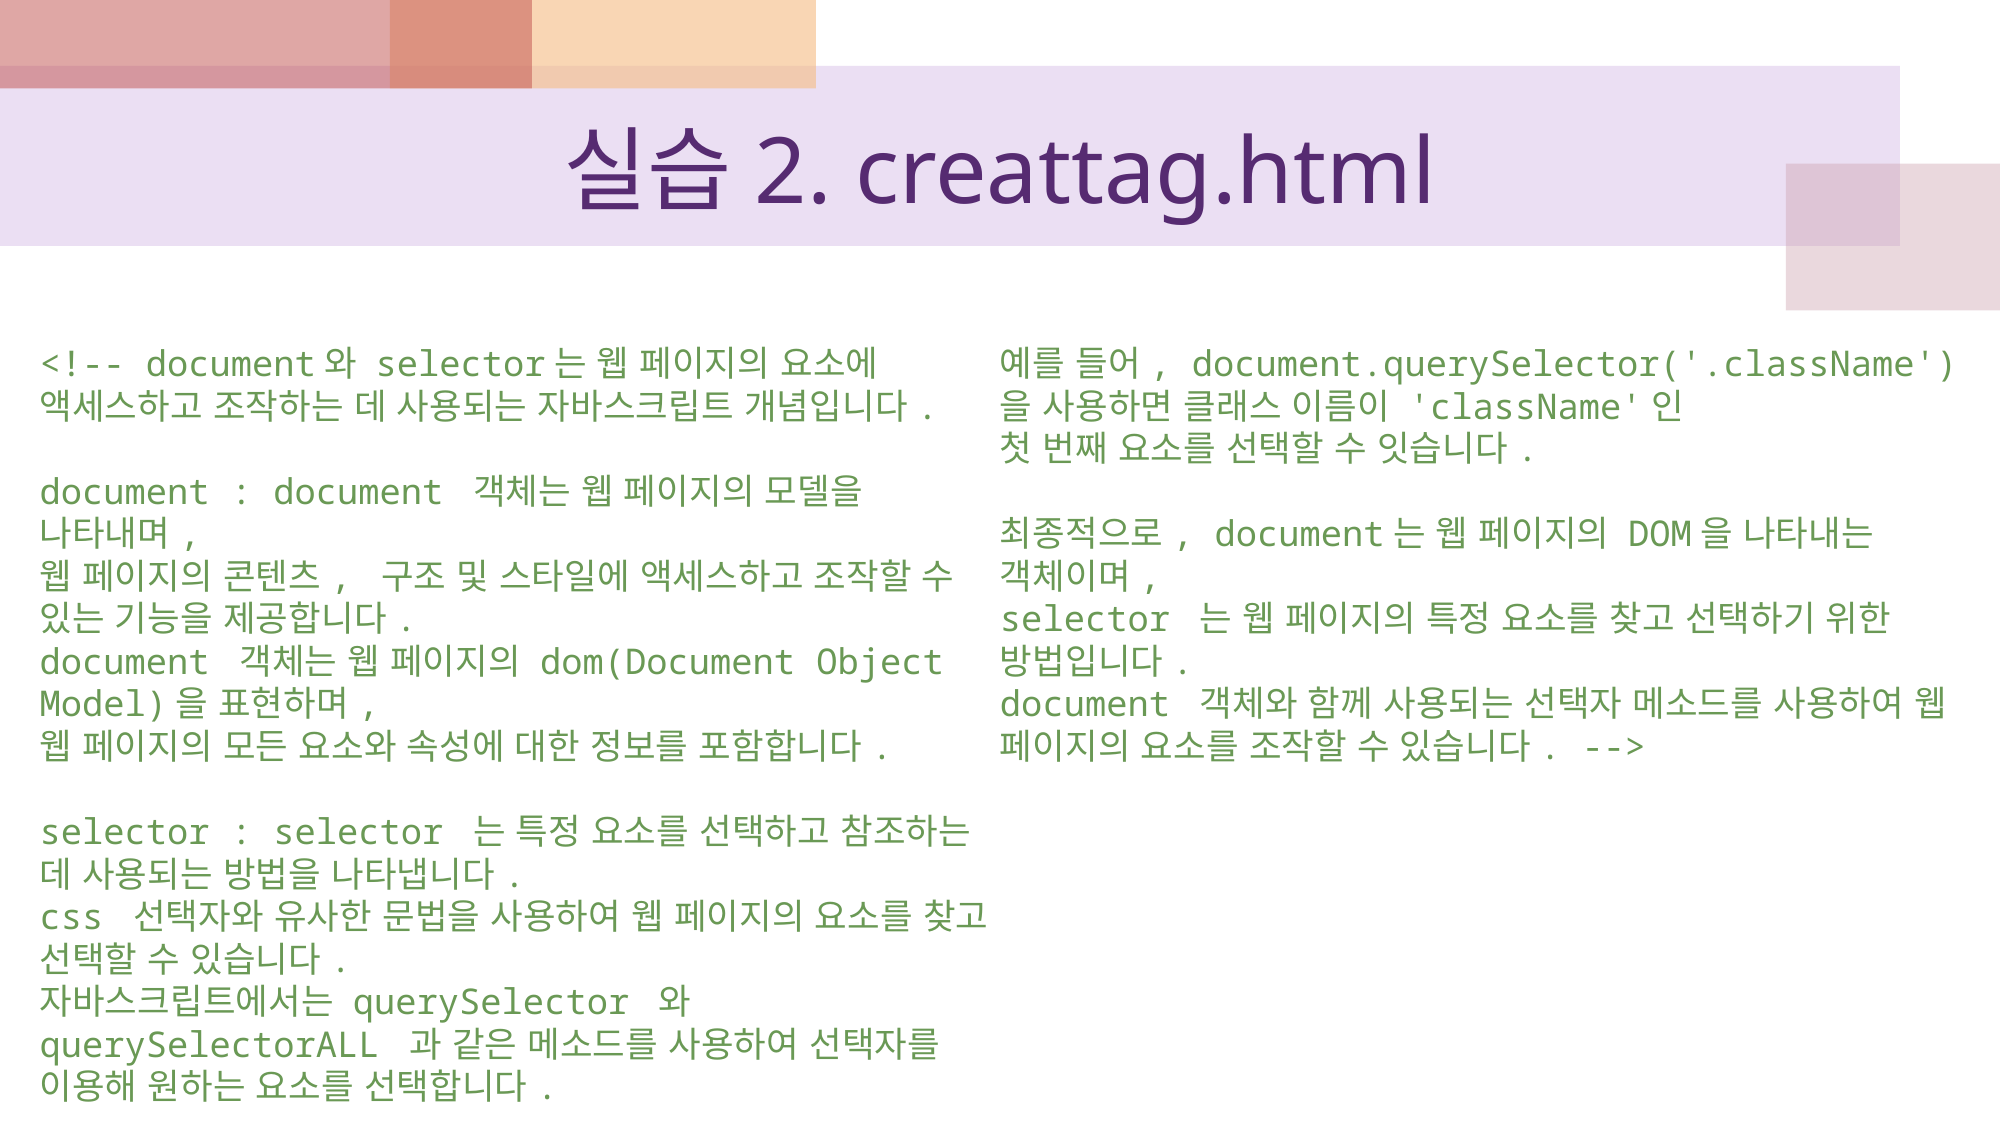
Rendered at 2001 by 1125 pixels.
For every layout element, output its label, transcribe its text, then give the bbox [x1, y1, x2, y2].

title 실습2. creattag.html [99, 88, 1900, 246]
text_box <!-- document와 selector는 웹 페이지의 요소에 액세스하고 조작하는 데 사용되는 자바스크립트 개념입니다. document : document 객체는 웹 페이지의 모델을 나타내며, 웹 페이지의 콘텐츠, 구조 및 스타일에 액세스하고 조작할 수 있는 기능을 제공합니다. document 객체는 웹 페이지의 dom(Document Object Model)을 표현하며, 웹 페이지의 모든 요소와 속성에 대한 정보를 포함합니다. selector : selector 는 특정 요소를 선택하고 참조하는 데 사용되는 방법을 나타냅니다. css 선택자와 유사한 문법을 사용하여 웹 페이지의 요소를 찾고 선택할 수 있습니다. 자바스크립트에서는 querySelector 와 querySelectorALL 과 같은 메소드를 사용하여 선택자를 이용해 원하는 요소를 선택합니다. 예를 들어, document.querySelector('.className')을 사용하면 클래스 이름이 'className'인 첫 번째 요소를 선택할 수 잇습니다. 최종적으로, document는 웹 페이지의 DOM을 나타내는 객체이며, selector 는 웹 페이지의 특정 요소를 찾고 선택하기 위한 방법입니다. document 객체와 함께 사용되는 선택자 메소드를 사용하여 웹 페이지의 요소를 조작할 수 있습니다. --> [24, 333, 1975, 1125]
